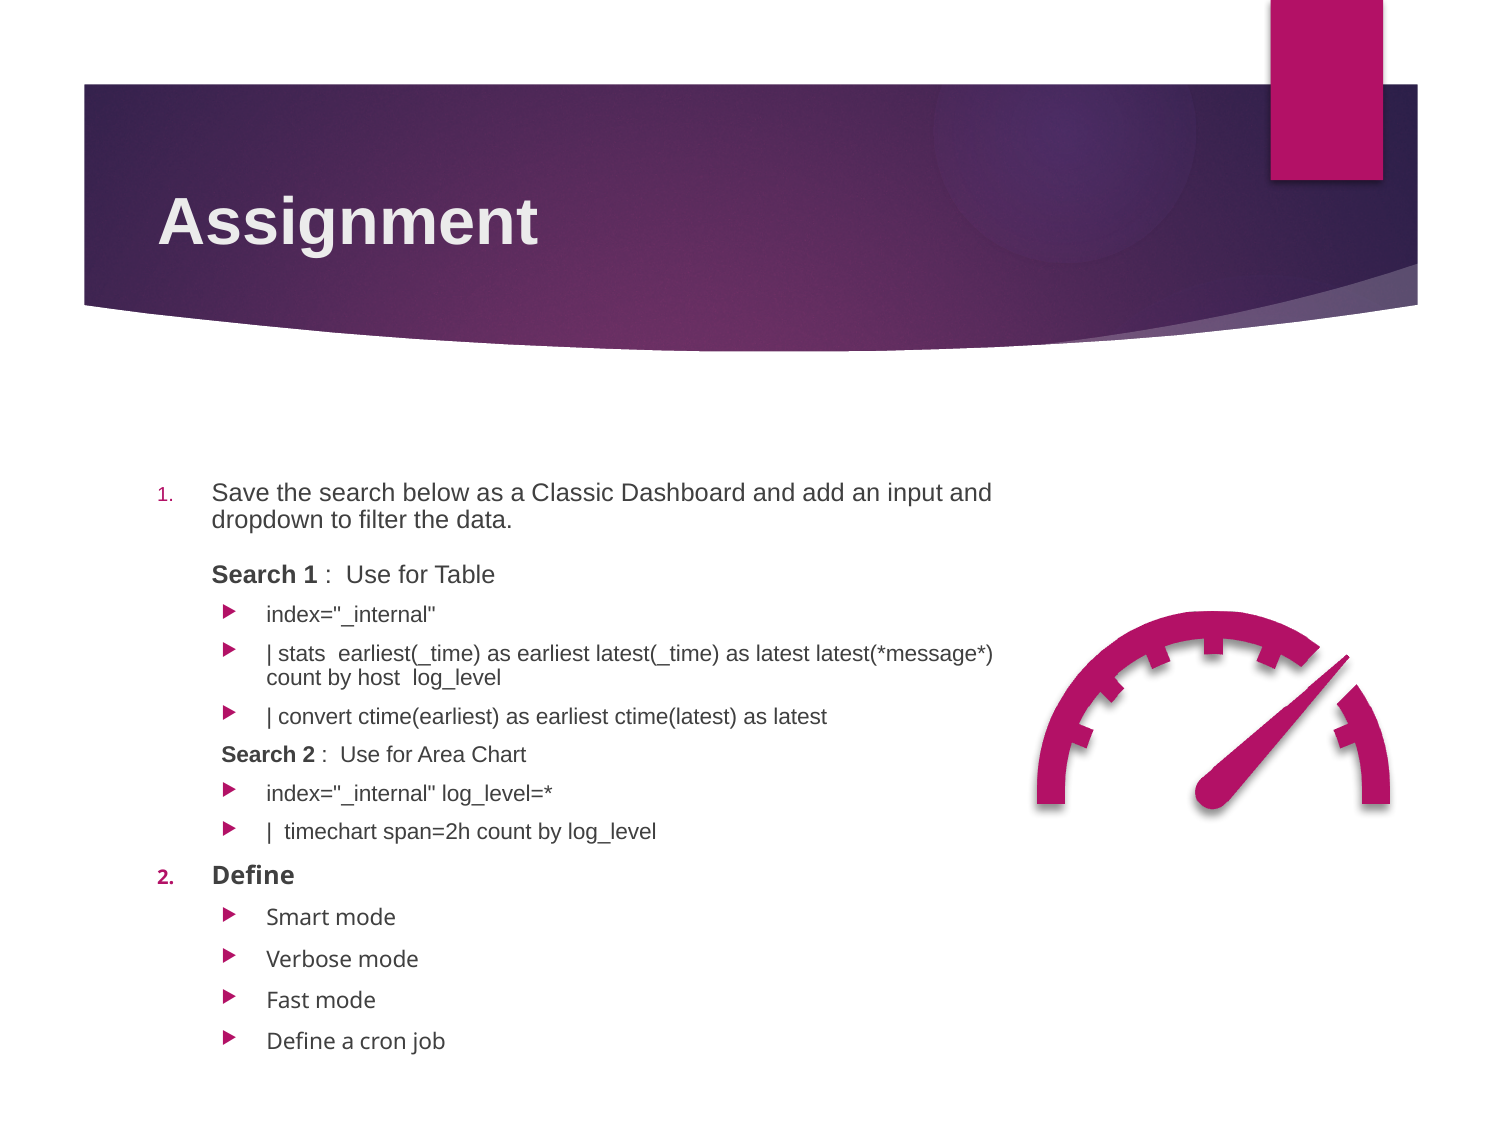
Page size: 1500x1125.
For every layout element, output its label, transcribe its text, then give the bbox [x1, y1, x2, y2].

list Save the search below as a Classic Dashboard and add an input and dropdown to filter the data. Search 1 : Use for Table index="_internal" | stats earliest(_time) as earliest latest(_time) as latest latest(*message*) count by host log_level | convert ctime(earliest) as earliest ctime(latest) as latest Search 2 : Use for Area Chart index="_internal" log_level=* | timechart span=2h count by log_level Define Smart mode Verbose mode Fast mode Define a cron job [142, 427, 1024, 1066]
title Assignment [142, 159, 1220, 276]
picture [1023, 517, 1403, 897]
